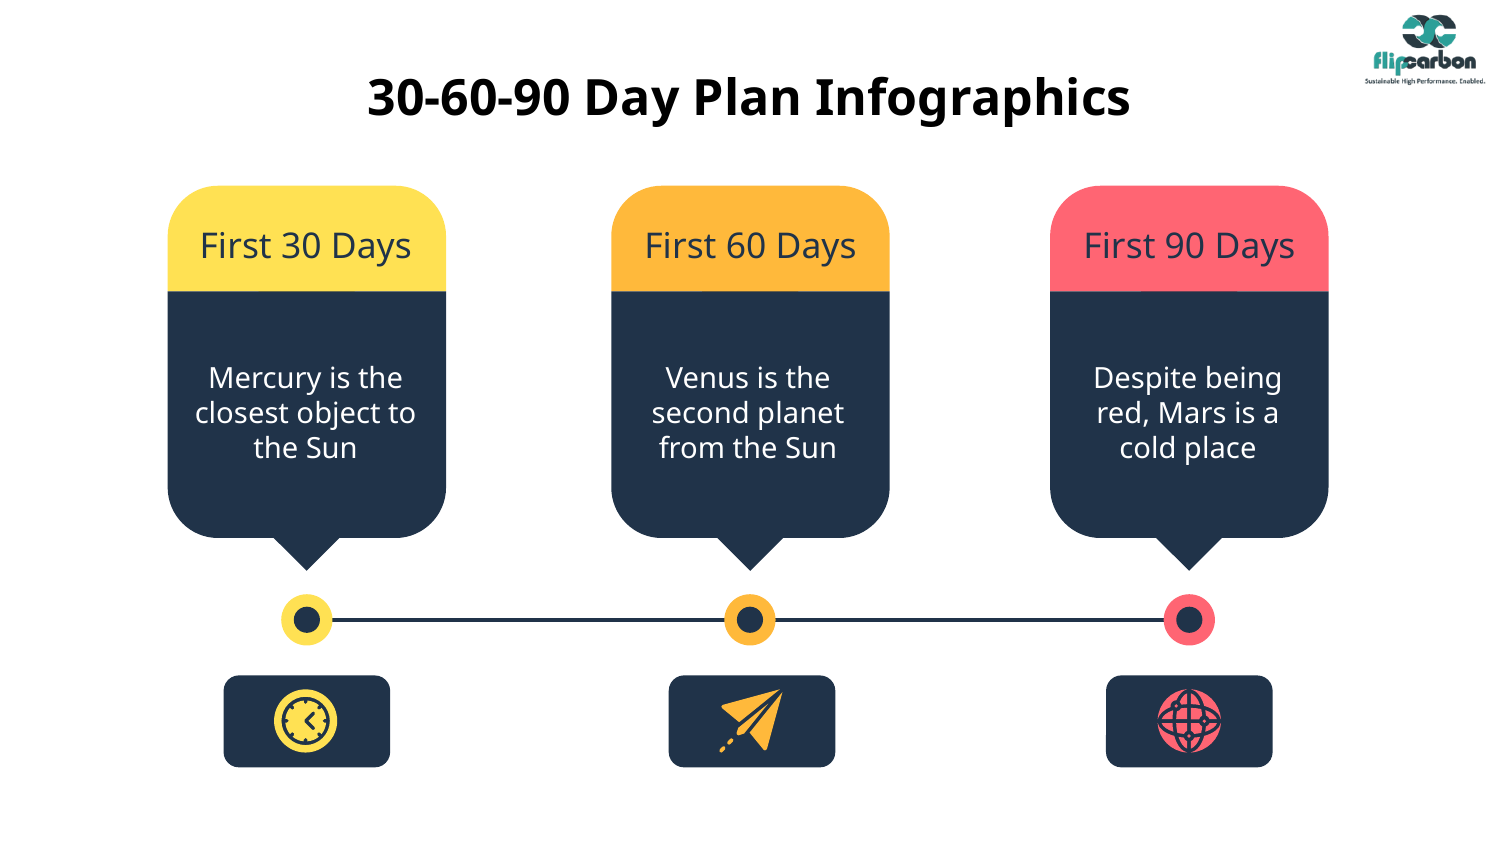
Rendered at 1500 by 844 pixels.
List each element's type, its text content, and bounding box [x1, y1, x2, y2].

text_box [167, 291, 447, 571]
text_box [1105, 675, 1273, 768]
text_box [725, 627, 775, 646]
text_box [737, 606, 763, 618]
text_box [167, 280, 447, 291]
text_box [611, 280, 890, 291]
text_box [280, 593, 333, 646]
text_box [668, 675, 836, 768]
text_box First 30 Days [164, 209, 448, 280]
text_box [273, 689, 338, 753]
text_box [1163, 594, 1215, 646]
text_box [611, 291, 890, 571]
text_box Venus is the second planet from the Sun [621, 344, 875, 470]
text_box [223, 675, 391, 768]
text_box [1176, 606, 1203, 633]
text_box [1058, 185, 1321, 209]
text_box [724, 594, 776, 618]
text_box Despite being red, Mars is a cold place [1062, 344, 1316, 470]
text_box [1050, 291, 1329, 571]
title 30-60-90 Day Plan Infographics [29, 50, 1471, 145]
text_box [1157, 689, 1222, 753]
text_box [739, 627, 761, 633]
text_box [1050, 280, 1329, 291]
text_box [175, 185, 438, 209]
picture [1350, 0, 1500, 104]
text_box Mercury is the closest object to the Sun [179, 344, 432, 470]
text_box [619, 185, 882, 209]
text_box First 90 Days [1047, 209, 1331, 280]
text_box First 60 Days [609, 209, 893, 280]
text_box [718, 689, 783, 753]
